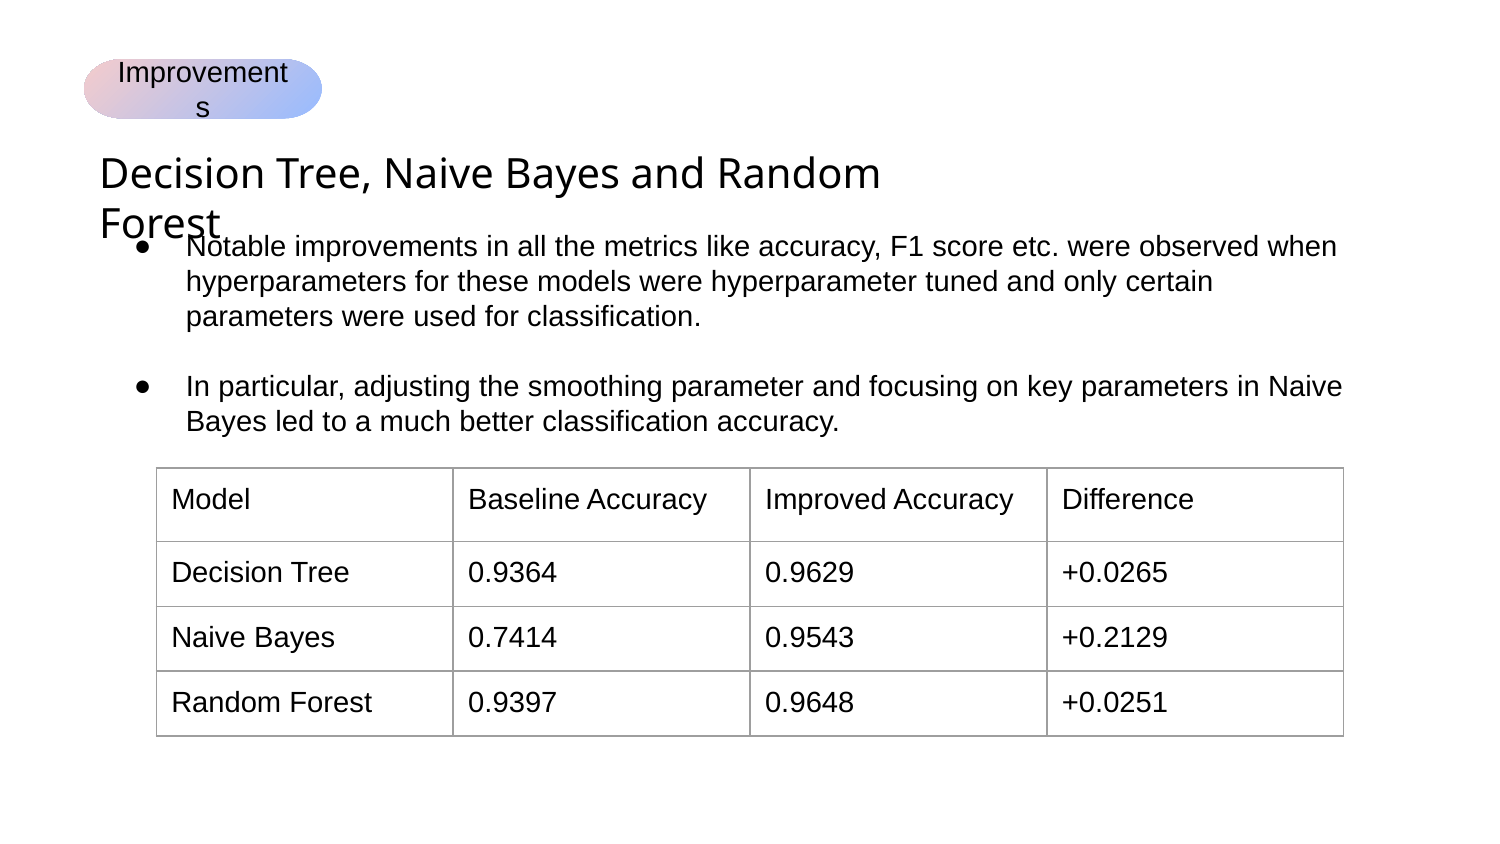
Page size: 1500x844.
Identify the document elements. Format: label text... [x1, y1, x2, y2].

table_header Improved Accuracy [751, 469, 1046, 541]
text_box Decision Tree, Naive Bayes and Random Forest [84, 131, 995, 262]
table_cell +0.2129 [1048, 607, 1343, 670]
table_header Model [157, 469, 452, 541]
table_cell +0.0251 [1048, 672, 1343, 735]
table_cell Naive Bayes [157, 607, 452, 670]
table_cell Random Forest [157, 672, 452, 735]
text_box Notable improvements in all the metrics like accuracy, F1 score etc. were observed when hyperparameters for these models were hyperparameter tuned and only certain parameters were used for classification. In particular, adjusting the smoothing parameter and focusing on key parameters in Naive Bayes led to a much better classification accuracy. [95, 212, 1372, 812]
table_cell 0.9543 [751, 607, 1046, 670]
table_cell Decision Tree [157, 542, 452, 606]
table_cell 0.7414 [454, 607, 749, 670]
table_cell +0.0265 [1048, 542, 1343, 606]
table_cell 0.9648 [751, 672, 1046, 735]
table_cell 0.9629 [751, 542, 1046, 606]
table_cell 0.9397 [454, 672, 749, 735]
text_box Improvements [84, 59, 322, 119]
table_header Baseline Accuracy [454, 469, 749, 541]
table_header Difference [1048, 469, 1343, 541]
table_cell 0.9364 [454, 542, 749, 606]
